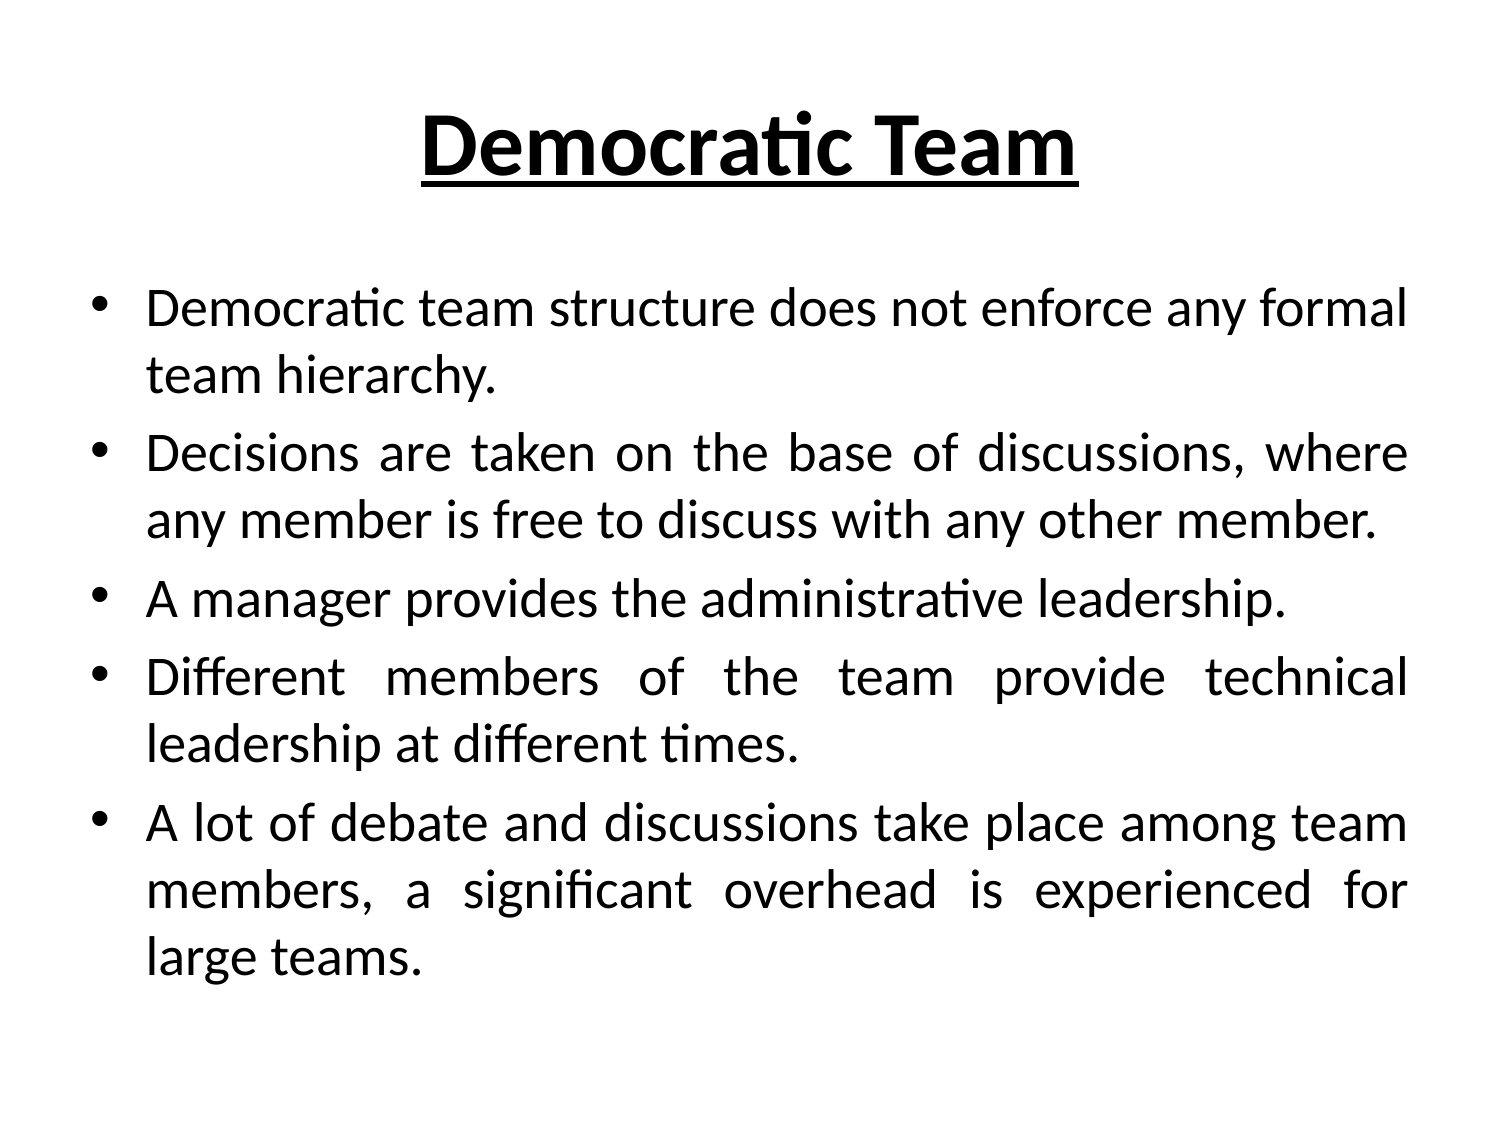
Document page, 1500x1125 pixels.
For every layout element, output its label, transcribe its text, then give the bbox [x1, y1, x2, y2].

list Democratic team structure does not enforce any formal team hierarchy. Decisions are taken on the base of discussions, where any member is free to discuss with any other member. A manager provides the administrative leadership. Different members of the team provide technical leadership at different times. A lot of debate and discussions take place among team members, a significant overhead is experienced for large teams. [75, 262, 1425, 1005]
title Democratic Team [75, 45, 1425, 233]
